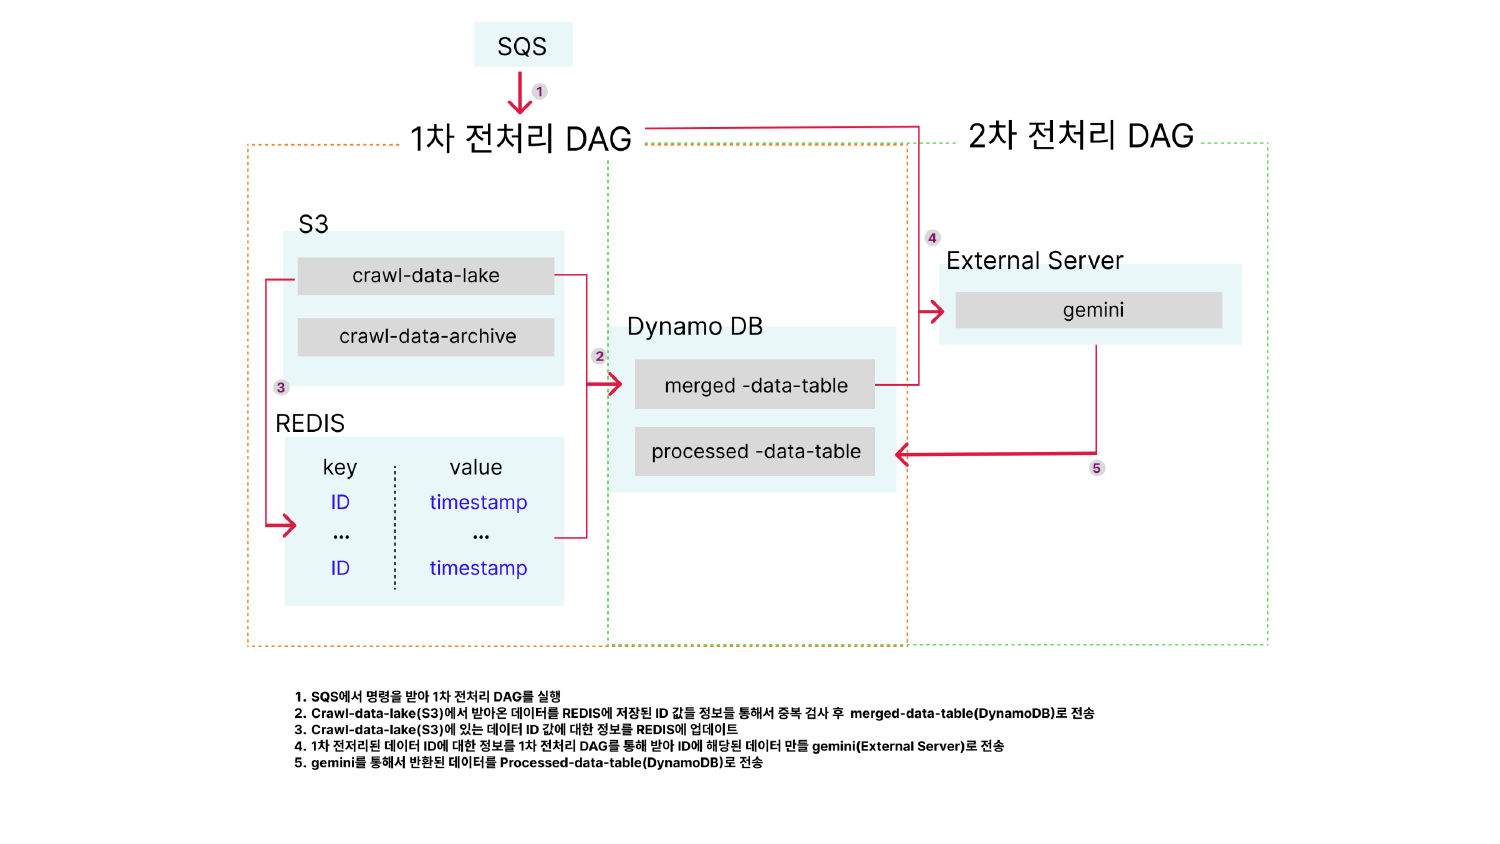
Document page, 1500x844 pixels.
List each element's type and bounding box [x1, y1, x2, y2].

picture [176, 0, 1296, 844]
